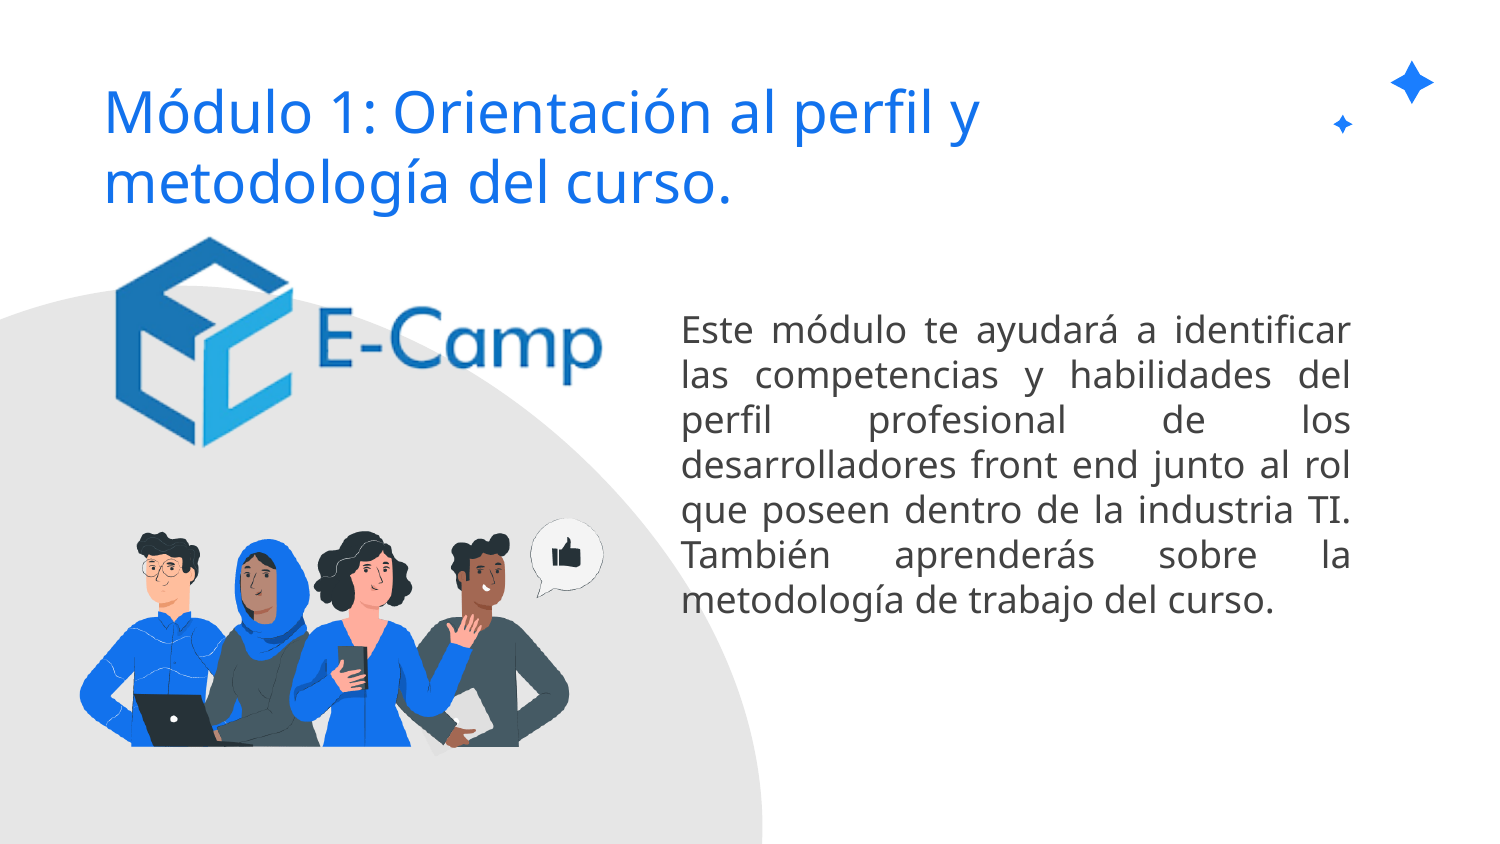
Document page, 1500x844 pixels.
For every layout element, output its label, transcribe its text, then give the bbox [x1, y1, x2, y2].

text_box [1333, 114, 1353, 134]
text_box [1390, 60, 1434, 105]
picture [57, 501, 611, 771]
list Este módulo te ayudará a identificar las competencias y habilidades del perfil profesional de los desarrolladores front end junto al rol que poseen dentro de la industria TI. También aprenderás sobre la metodología de trabajo del curso. [665, 248, 1368, 678]
title Módulo 1: Orientación al perfil y metodología del curso. [88, 60, 1312, 219]
text_box [0, 291, 763, 844]
picture [109, 206, 611, 478]
